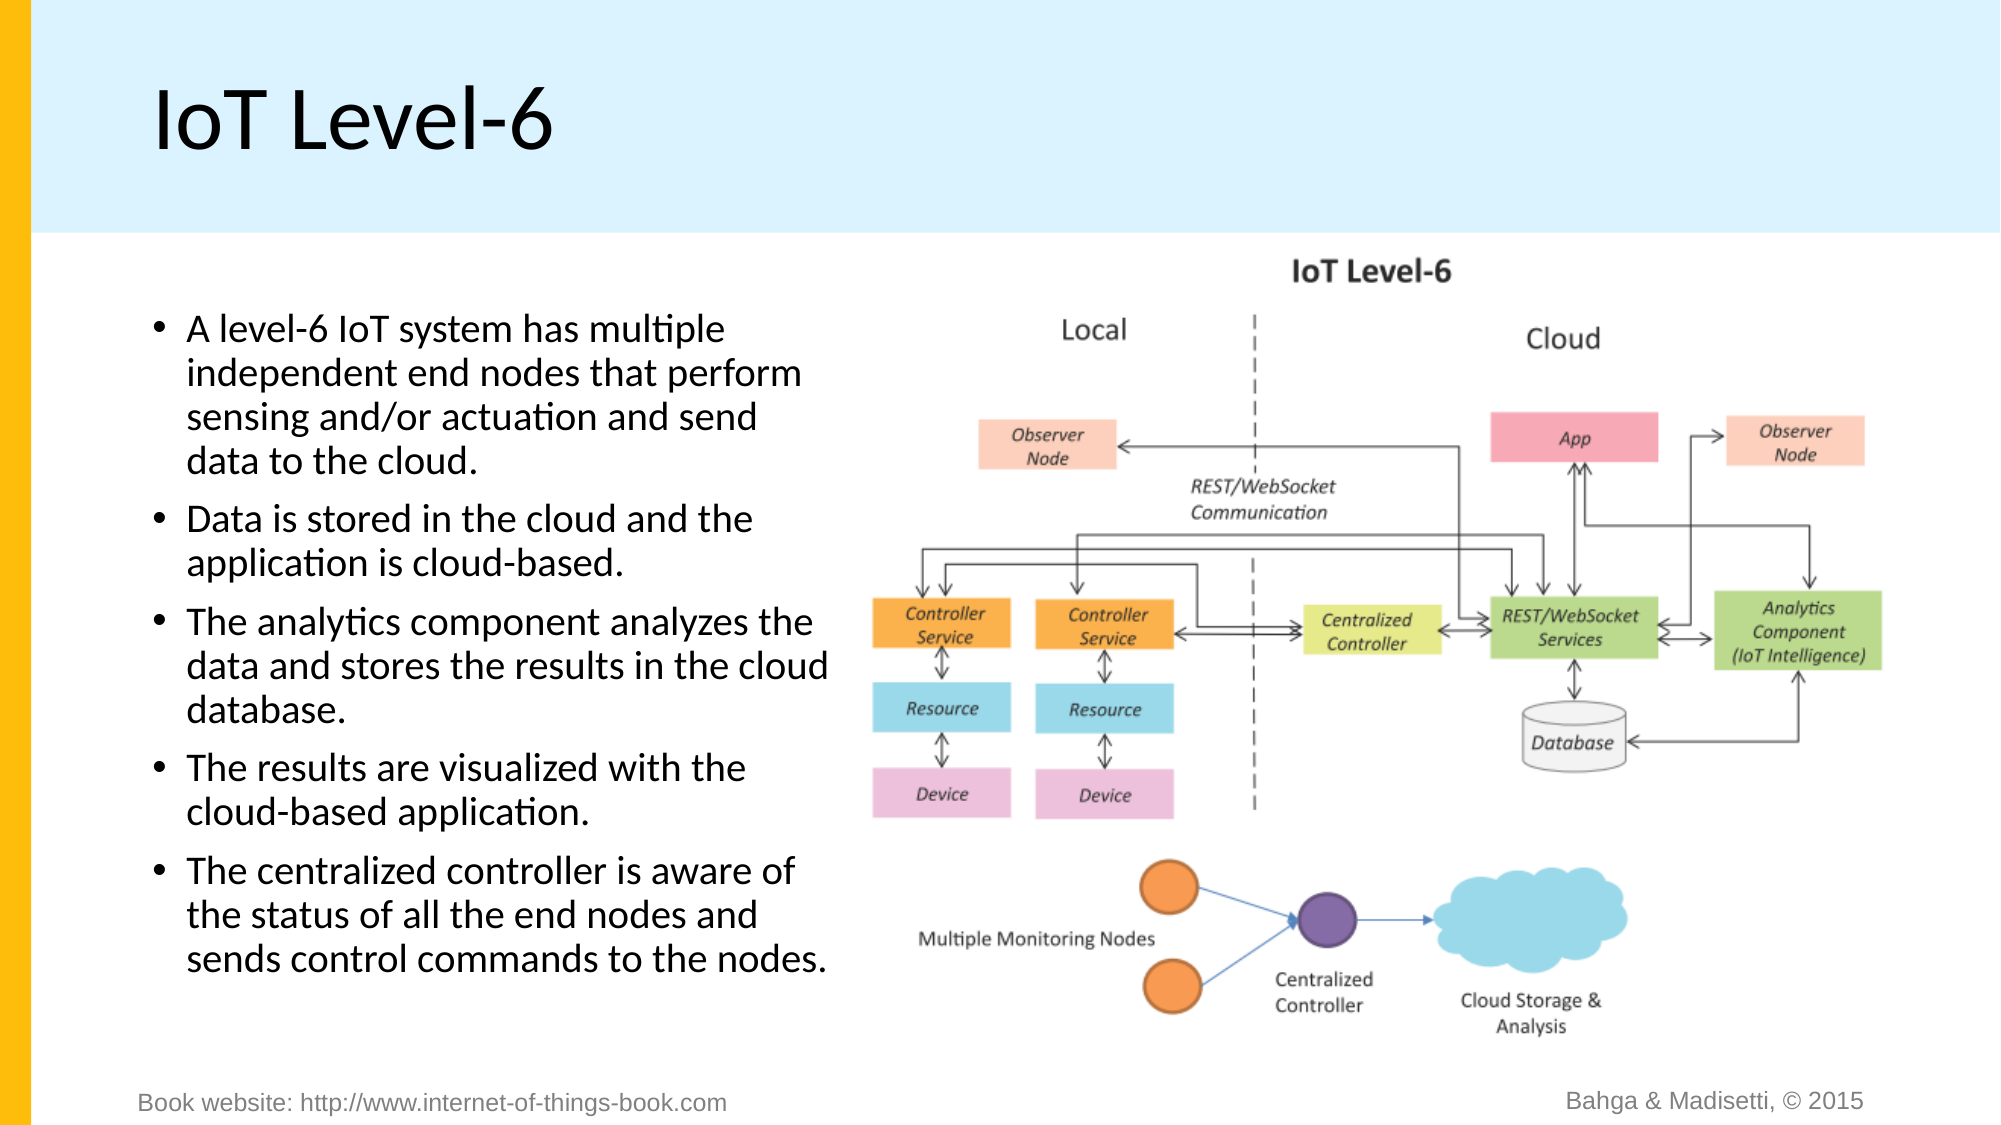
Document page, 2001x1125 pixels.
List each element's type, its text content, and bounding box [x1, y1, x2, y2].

list A level-6 IoT system has multiple independent end nodes that perform sensing and/or actuation and send data to the cloud. Data is stored in the cloud and the application is cloud-based. The analytics component analyzes the data and stores the results in the cloud database. The results are visualized with the cloud-based application. The centralized controller is aware of the status of all the end nodes and sends control commands to the nodes. [137, 299, 845, 1017]
picture [845, 242, 1903, 1041]
text_box Book website: http://www.internet-of-things-book.com [122, 1079, 798, 1125]
text_box [32, 0, 2000, 234]
title IoT Level-6 [137, 30, 1863, 209]
text_box Bahga & Madisetti, © 2015 [1550, 1077, 1924, 1123]
text_box [0, 0, 32, 1125]
